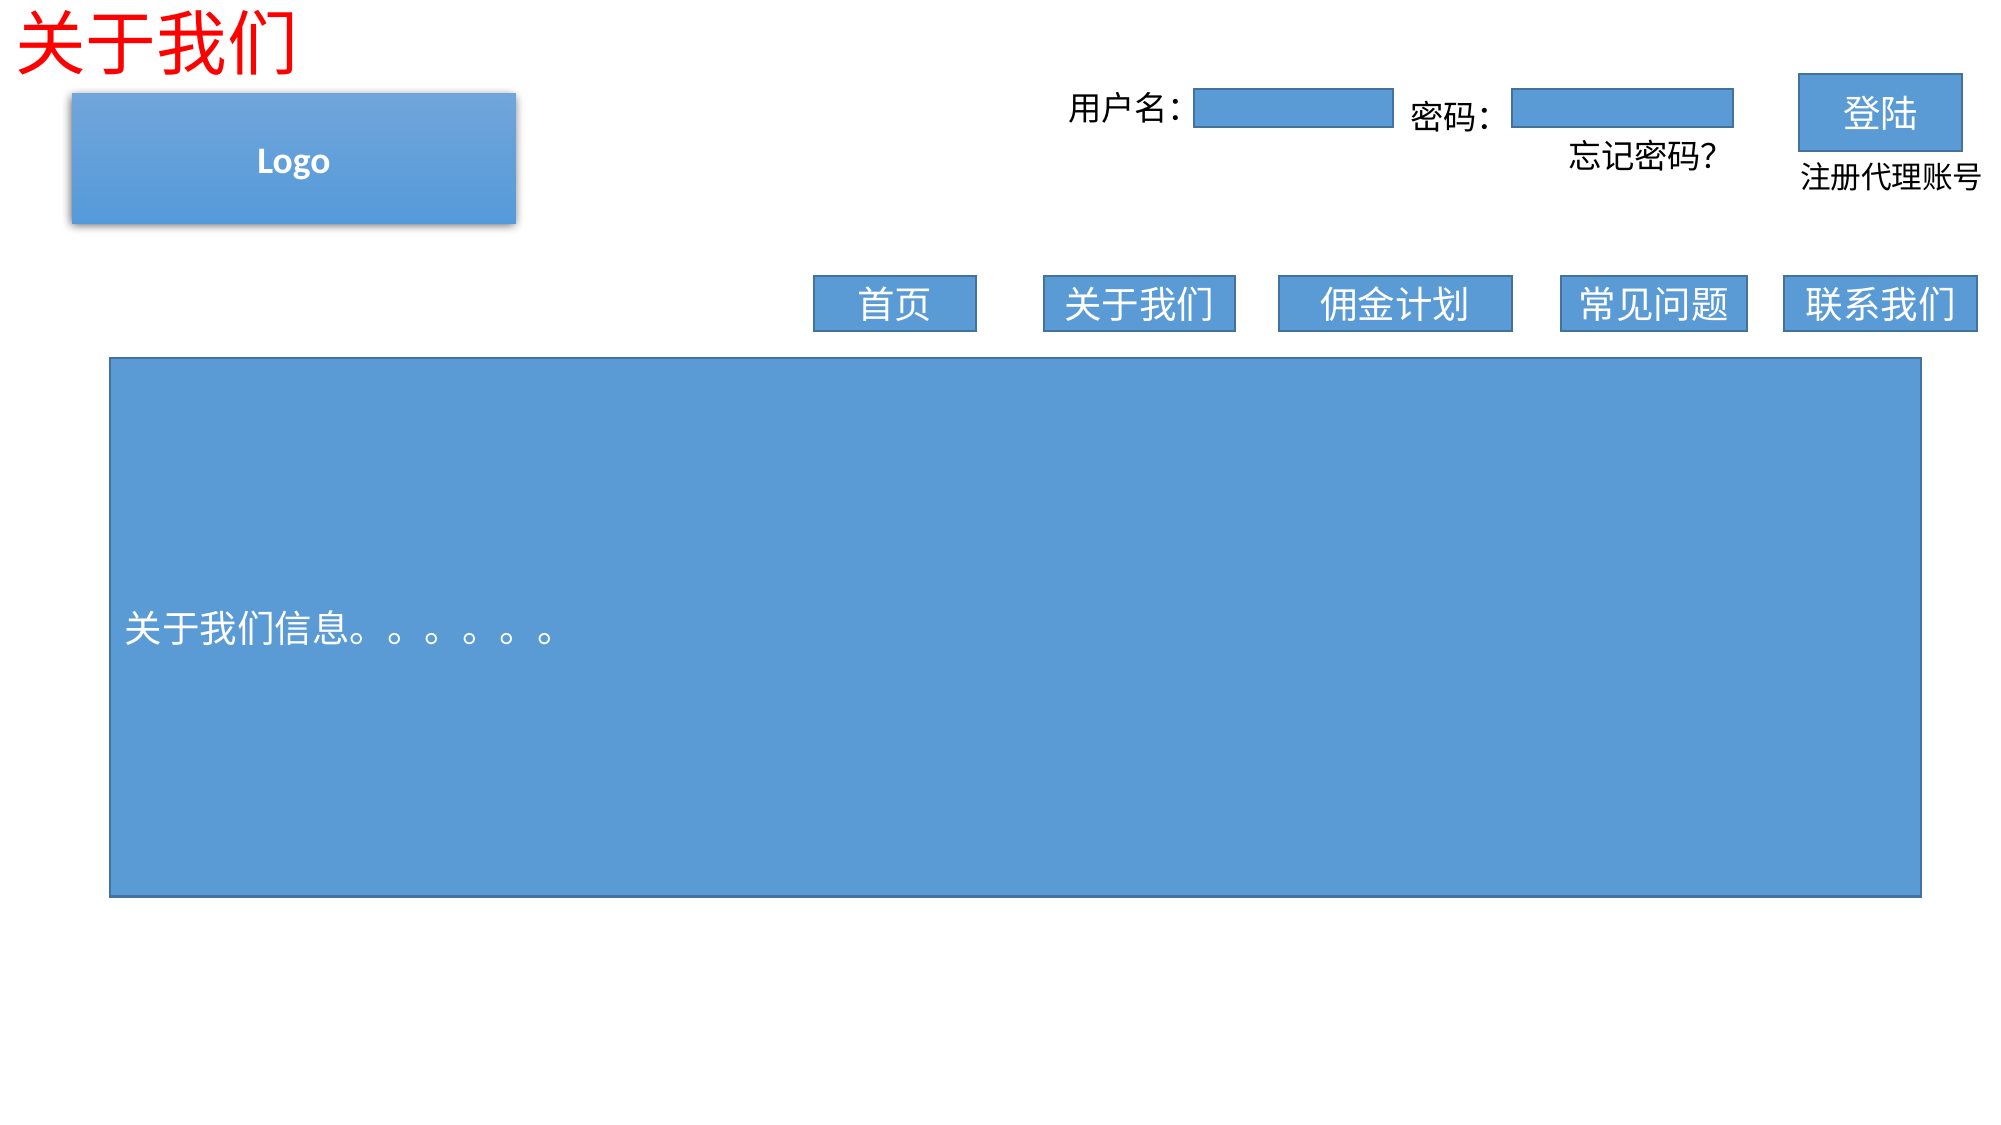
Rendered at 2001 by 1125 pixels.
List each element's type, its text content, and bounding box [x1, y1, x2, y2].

text_box 关于我们 [1043, 275, 1236, 332]
text_box 联系我们 [1783, 275, 1978, 332]
text_box 首页 [813, 275, 977, 332]
text_box 忘记密码？ [1553, 132, 1773, 210]
text_box 关于我们信息。。。。。。 [109, 357, 1922, 898]
text_box 常见问题 [1560, 275, 1748, 332]
text_box [1511, 88, 1734, 128]
text_box 密码： [1395, 93, 1616, 171]
text_box [1193, 88, 1394, 128]
title 关于我们 [0, 0, 365, 93]
text_box Logo [72, 93, 516, 224]
text_box 用户名： [1053, 84, 1198, 161]
text_box 佣金计划 [1278, 275, 1513, 332]
text_box 注册代理账号 [1785, 154, 2000, 232]
text_box 登陆 [1798, 73, 1963, 152]
